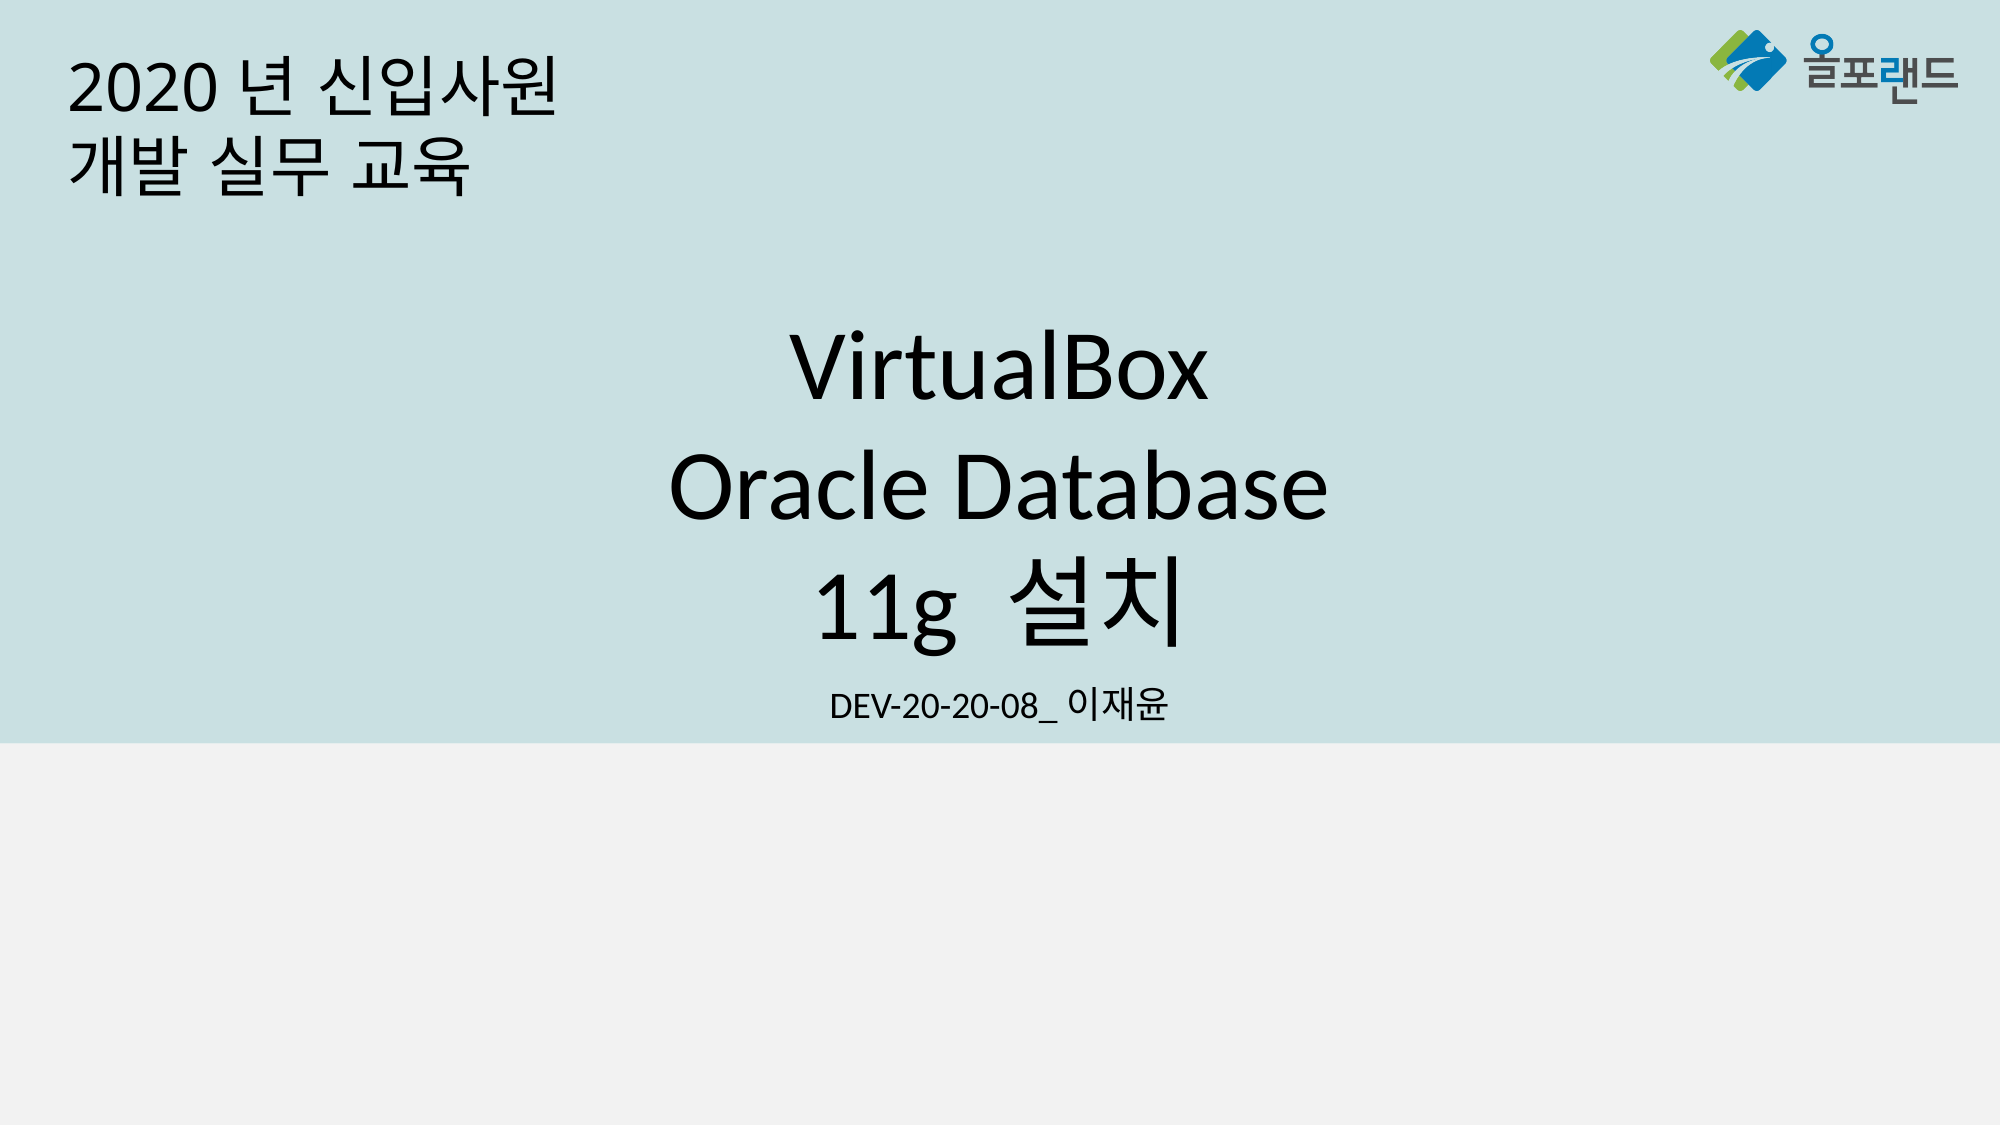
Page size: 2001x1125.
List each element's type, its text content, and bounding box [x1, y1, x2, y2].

picture [1710, 30, 1958, 104]
text_box VirtualBox Oracle Database 11g 설치 DEV-20-20-08_이재윤 [591, 291, 1409, 734]
